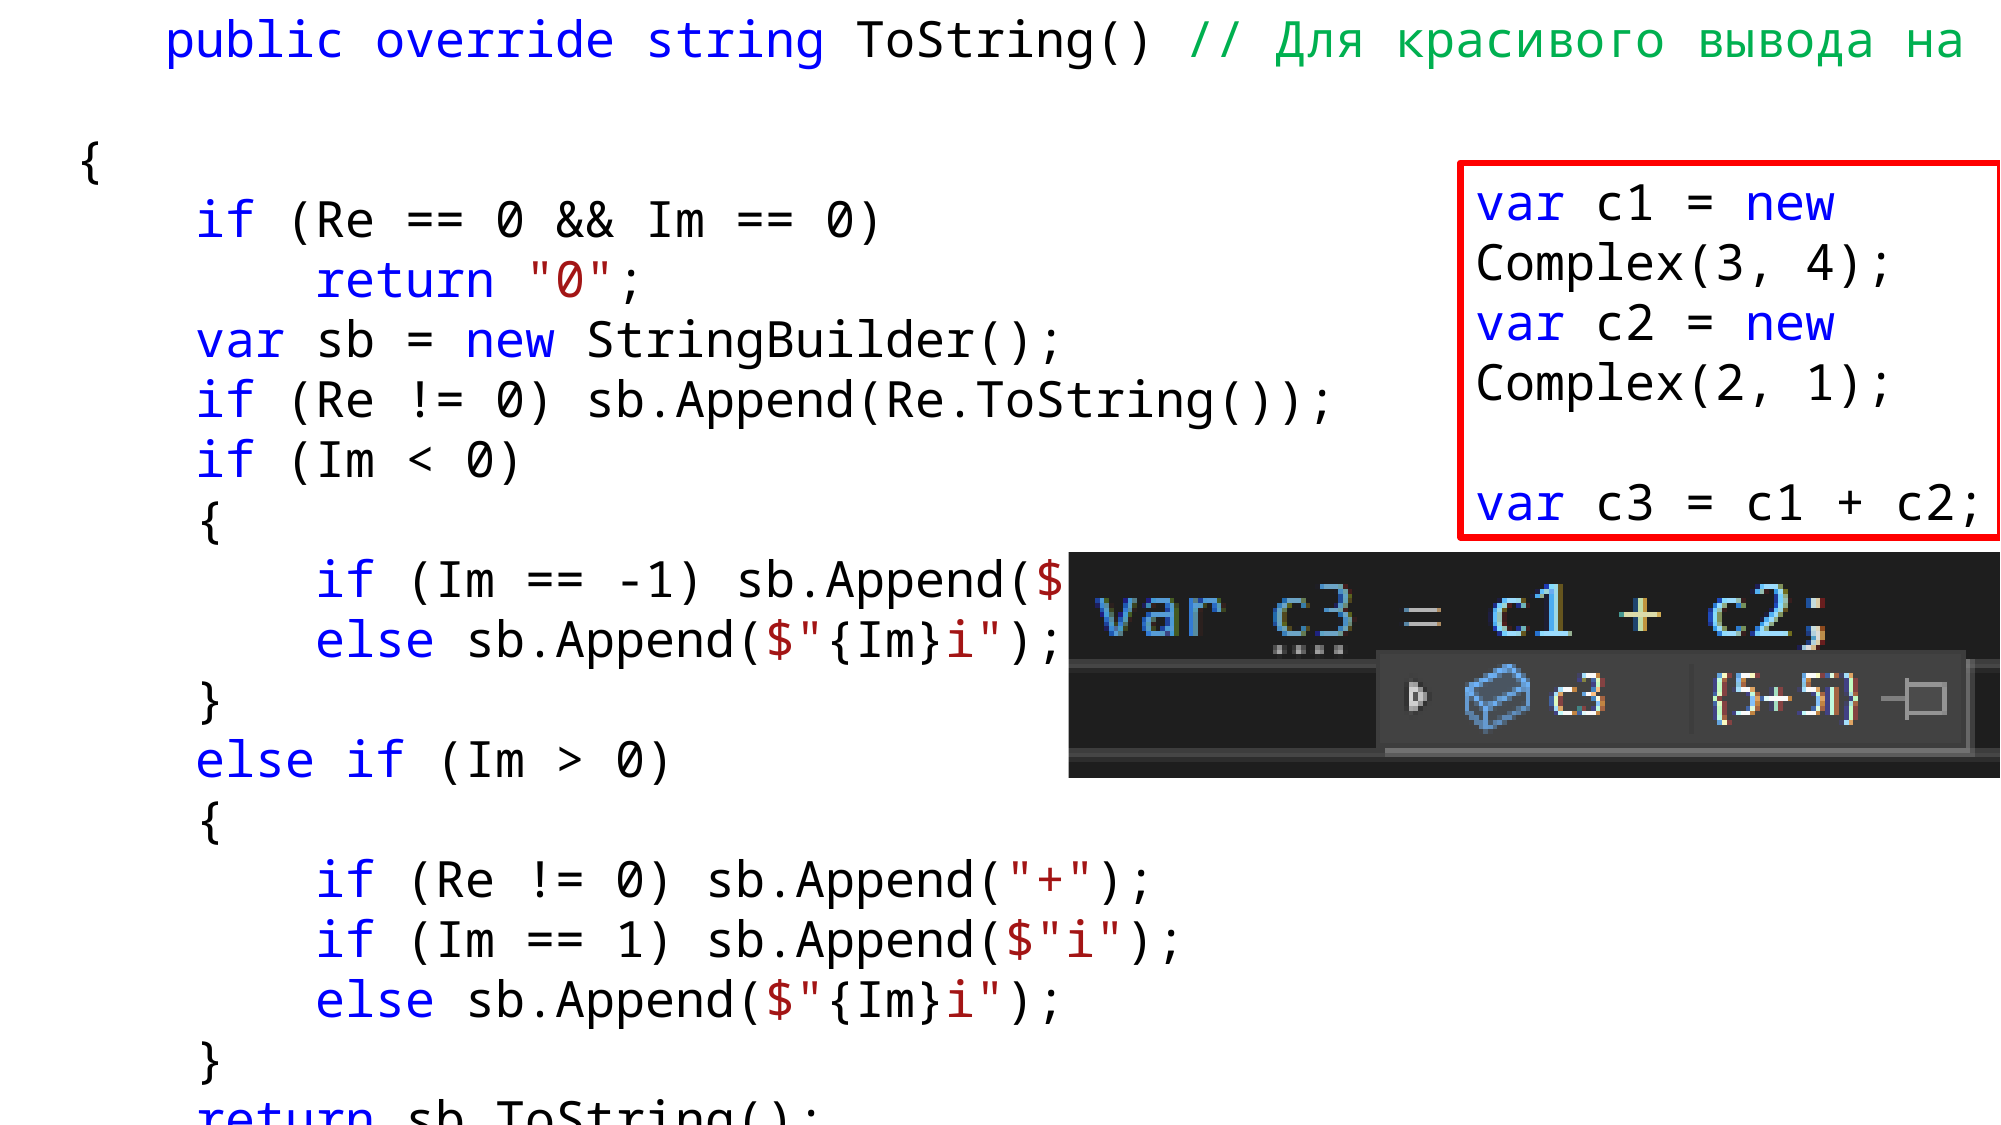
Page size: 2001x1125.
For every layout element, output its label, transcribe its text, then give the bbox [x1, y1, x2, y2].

picture [1068, 552, 2000, 778]
text_box var c1 = new Complex(3, 4); var c2 = new Complex(2, 1); var c3 = c1 + c2; [1460, 162, 2000, 538]
text_box public override string ToString() // Для красивого вывода на экран { if (Re == 0 && Im == 0) return "0"; var sb = new StringBuilder(); if (Re != 0) sb.Append(Re.ToString()); if (Im < 0) { if (Im == -1) sb.Append($"-i"); else sb.Append($"{Im}i"); } else if (Im > 0) { if (Re != 0) sb.Append("+"); if (Im == 1) sb.Append($"i"); else sb.Append($"{Im}i"); } return sb.ToString(); } [0, 0, 2000, 1125]
